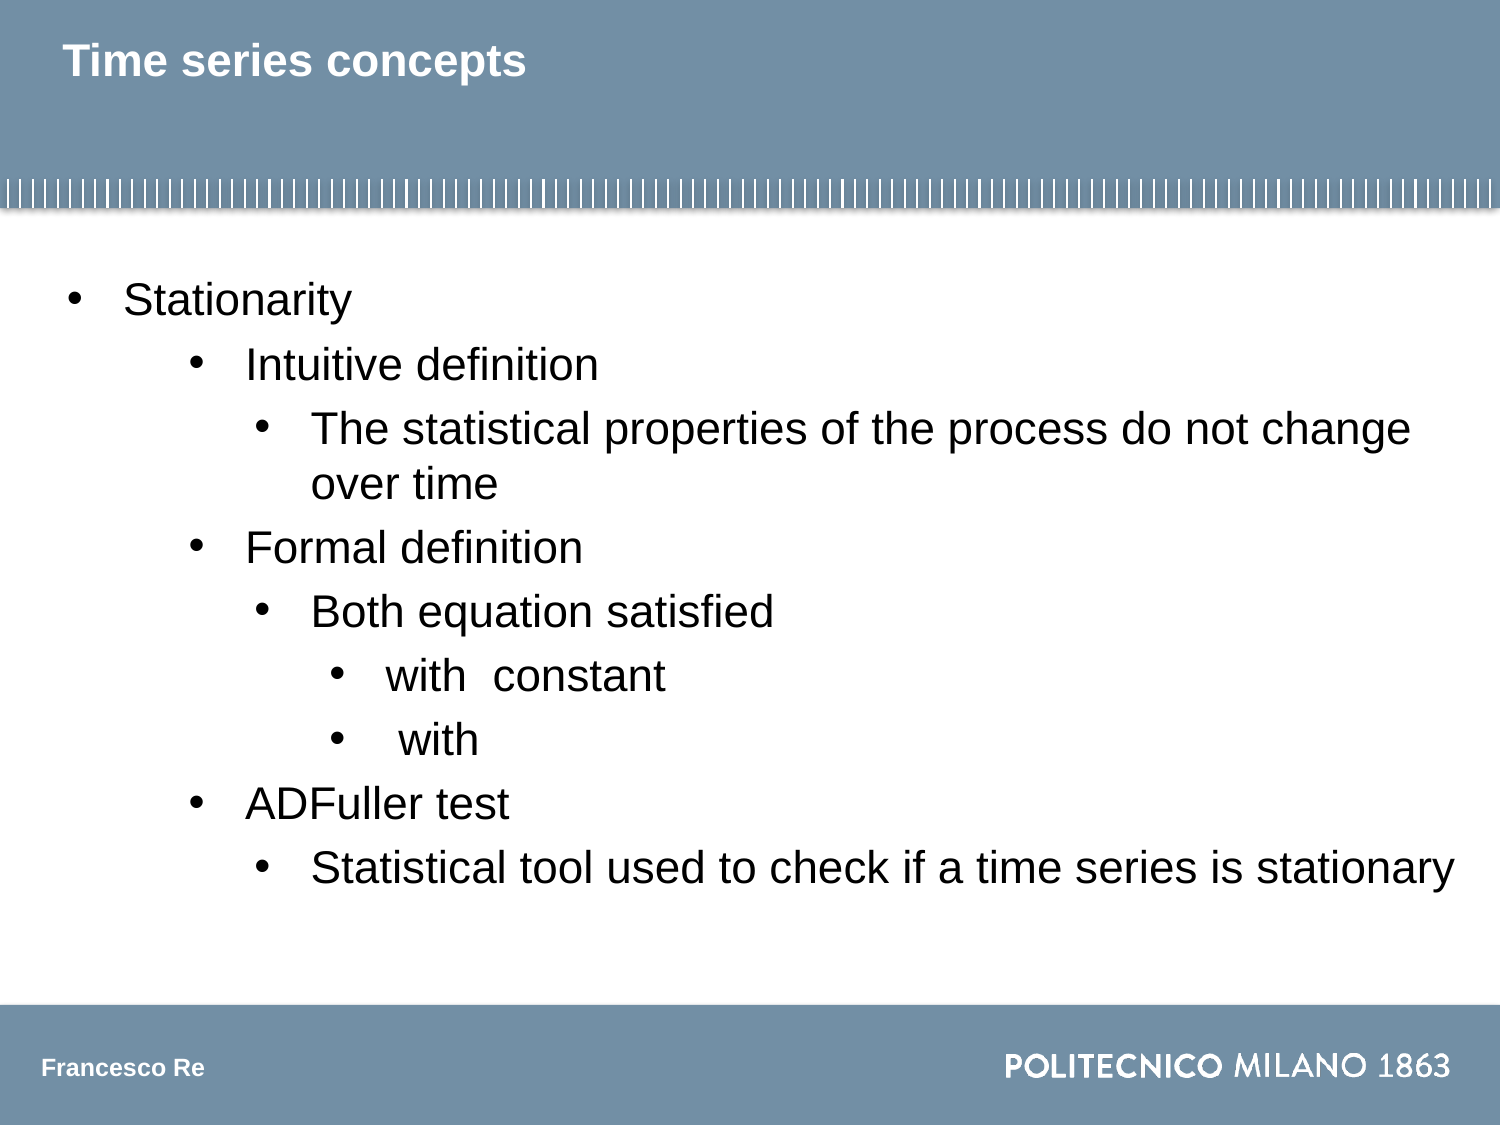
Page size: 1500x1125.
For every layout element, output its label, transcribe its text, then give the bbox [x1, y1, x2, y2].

picture [999, 1041, 1456, 1089]
title Time series concepts [47, 22, 1455, 161]
